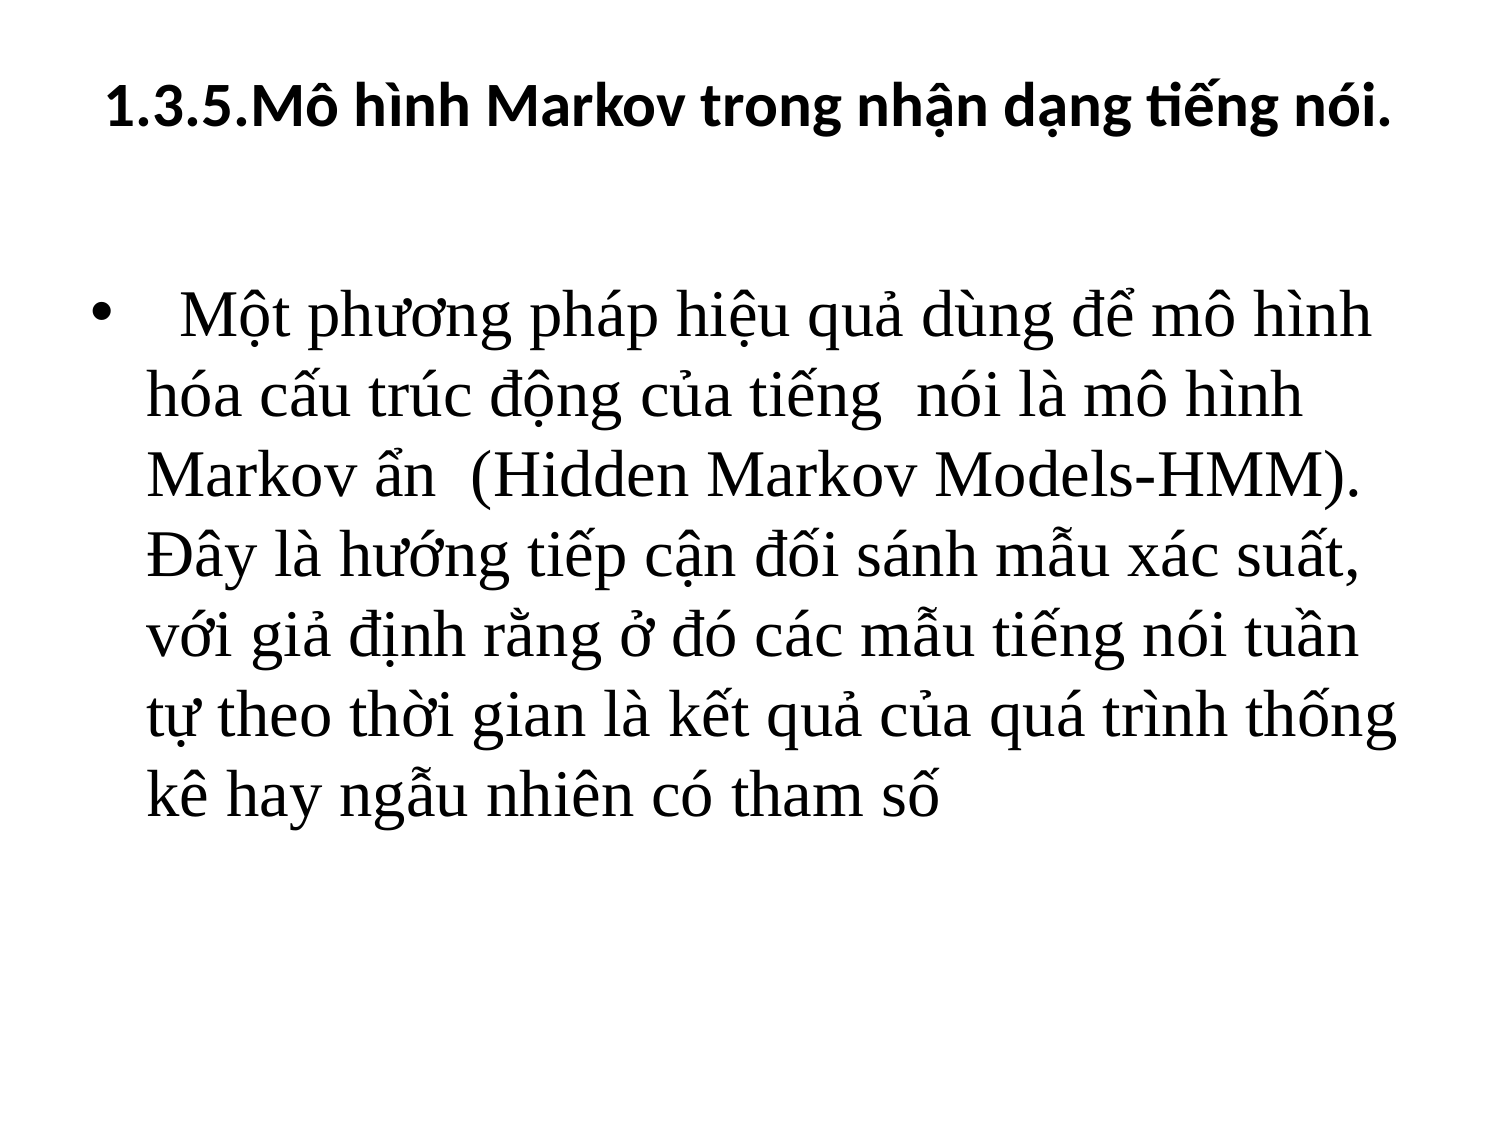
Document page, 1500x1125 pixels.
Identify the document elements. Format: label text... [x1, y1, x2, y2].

title 1.3.5.Mô hình Markov trong nhận dạng tiếng nói. [75, 45, 1425, 233]
list Một phương pháp hiệu quả dùng để mô hình hóa cấu trúc động của tiếng nói là mô hình Markov ẩn (Hidden Markov Models-HMM). Đây là hướng tiếp cận đối sánh mẫu xác suất, với giả định rằng ở đó các mẫu tiếng nói tuần tự theo thời gian là kết quả của quá trình thống kê hay ngẫu nhiên có tham số [75, 262, 1425, 1005]
